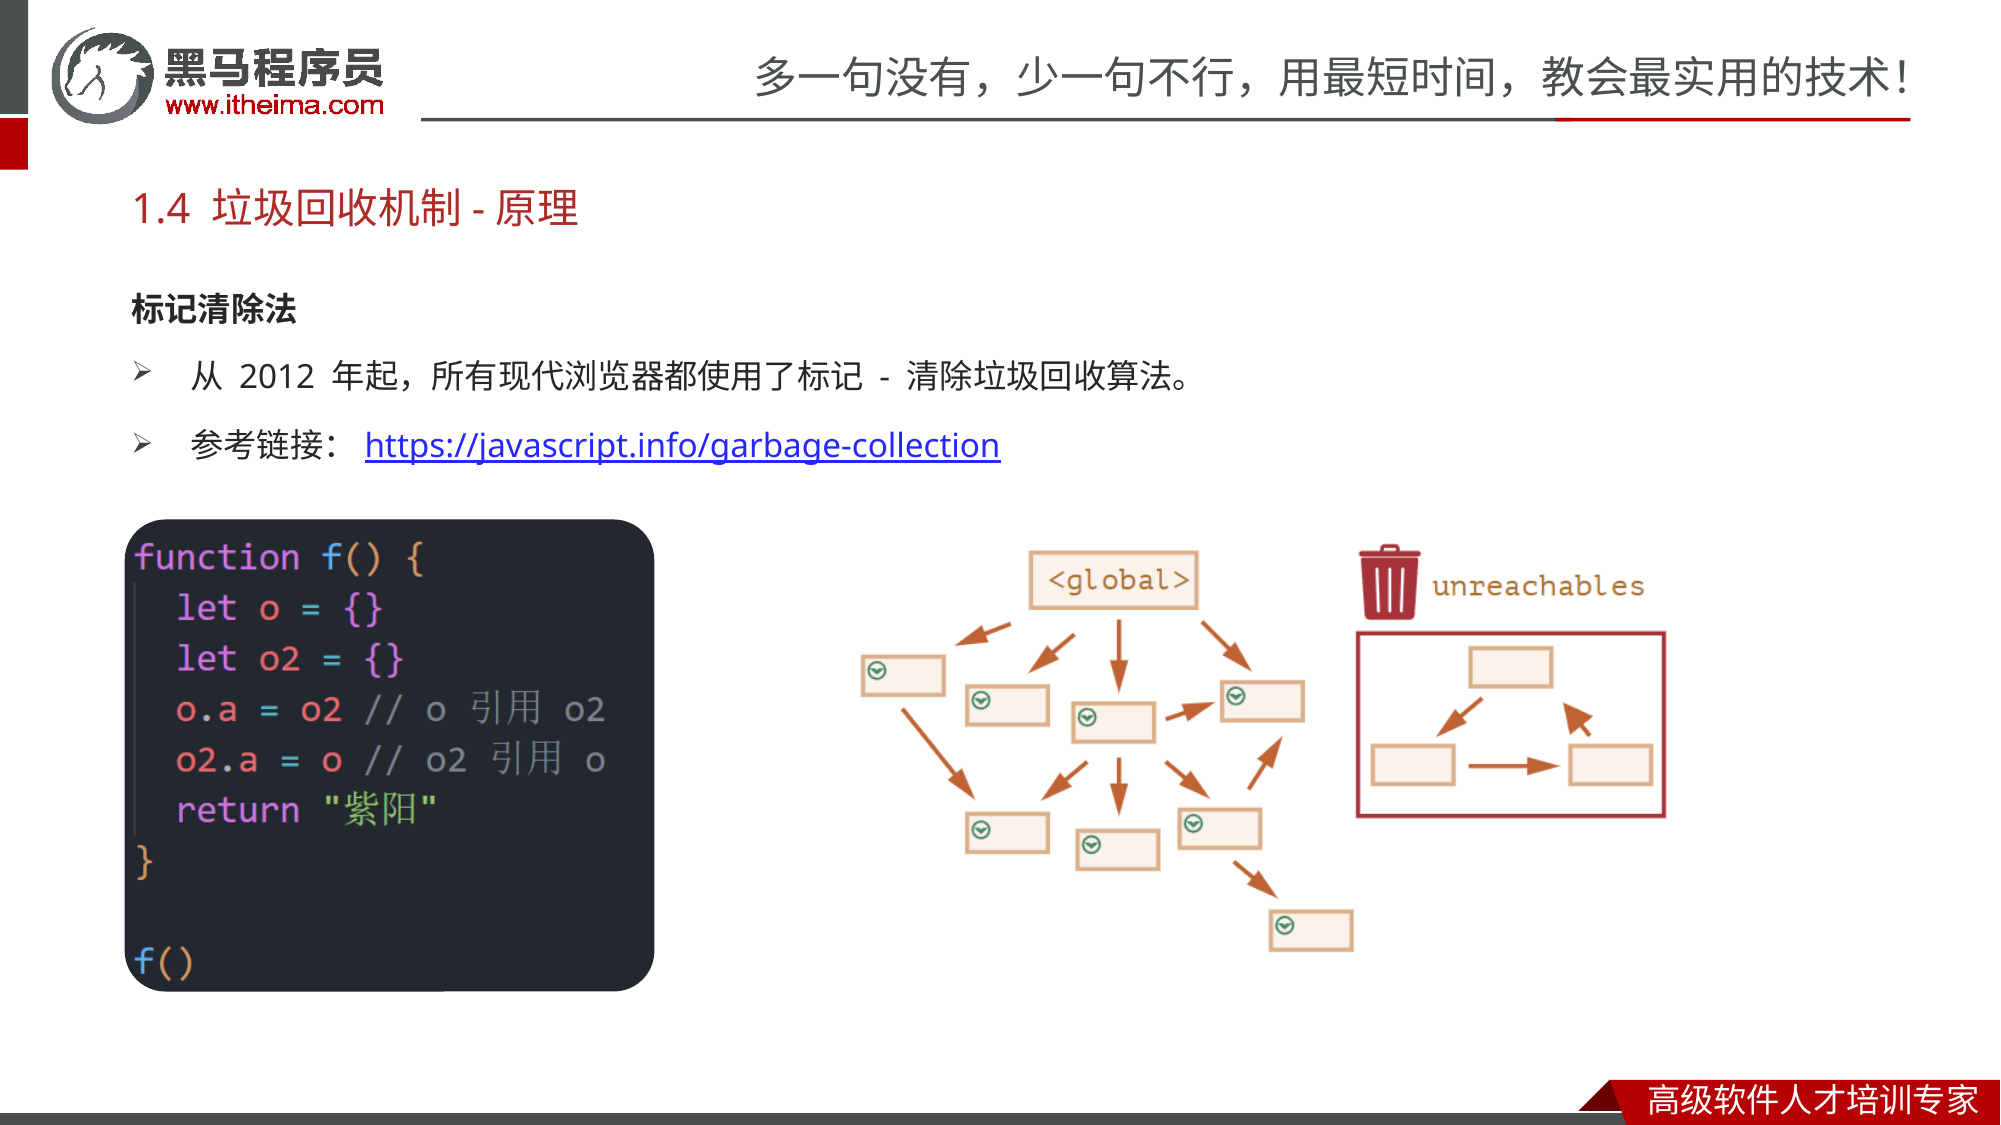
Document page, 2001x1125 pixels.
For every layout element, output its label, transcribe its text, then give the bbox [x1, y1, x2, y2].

picture [794, 519, 1736, 974]
list 标记清除法 从 2012 年起，所有现代浏览器都使用了标记 - 清除垃圾回收算法。 参考链接：https://javascript.info/garbage-collection [116, 261, 1876, 1008]
picture [124, 519, 655, 992]
picture [50, 26, 384, 125]
title 1.4 垃圾回收机制-原理 [116, 164, 1880, 250]
